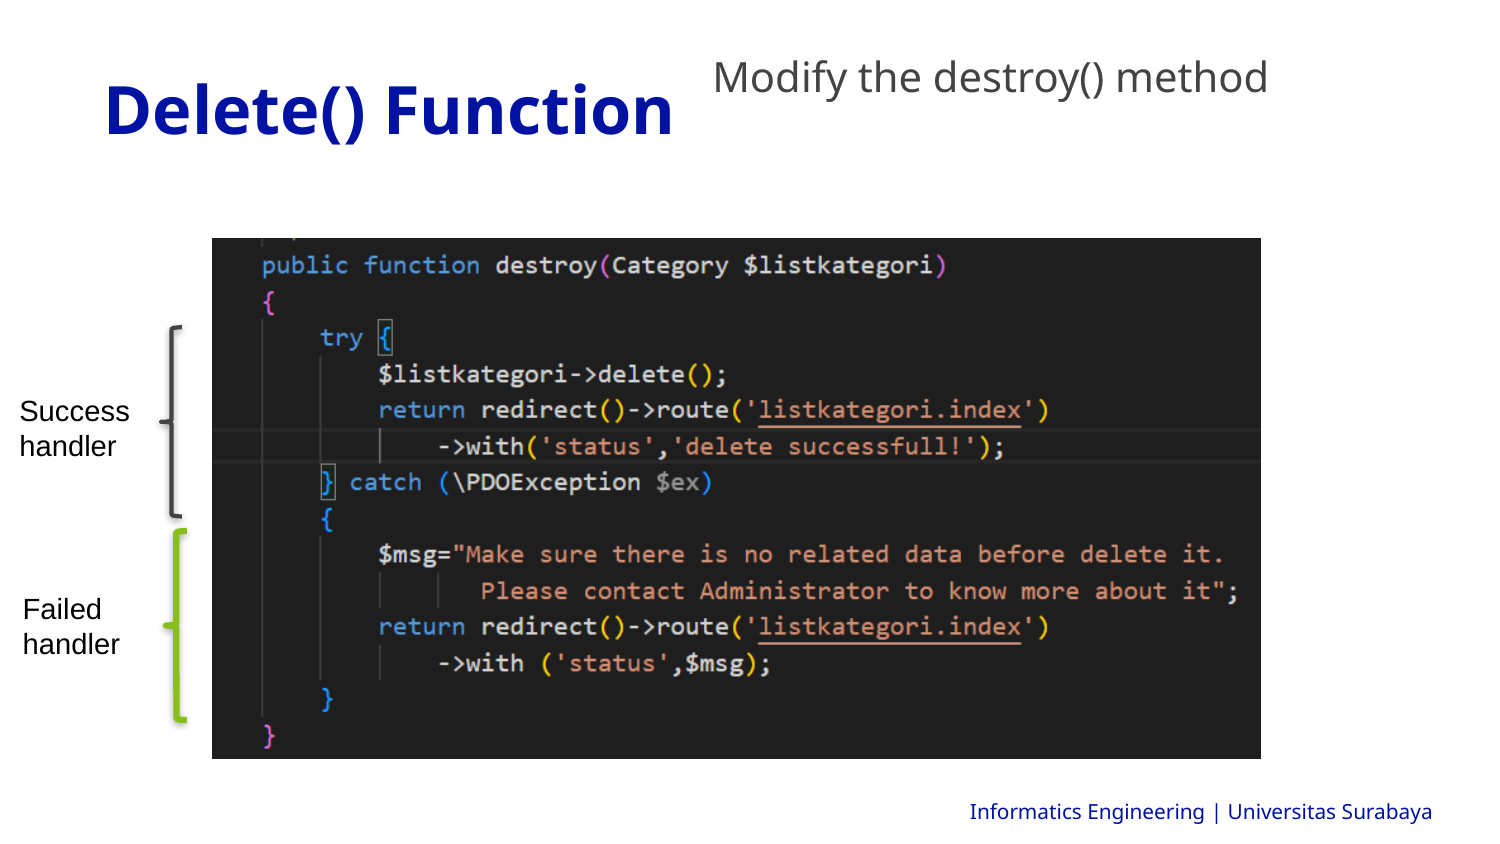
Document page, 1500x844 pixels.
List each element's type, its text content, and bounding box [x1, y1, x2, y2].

picture [212, 238, 1261, 759]
text_box Failed handler [7, 582, 136, 668]
text_box Informatics Engineering | Universitas Surabaya [953, 791, 1448, 828]
title Delete() Function [88, 12, 1080, 163]
list Modify the destroy() method [1080, 35, 1350, 145]
text_box [165, 530, 187, 721]
text_box Success handler [4, 384, 146, 470]
text_box [161, 327, 182, 517]
